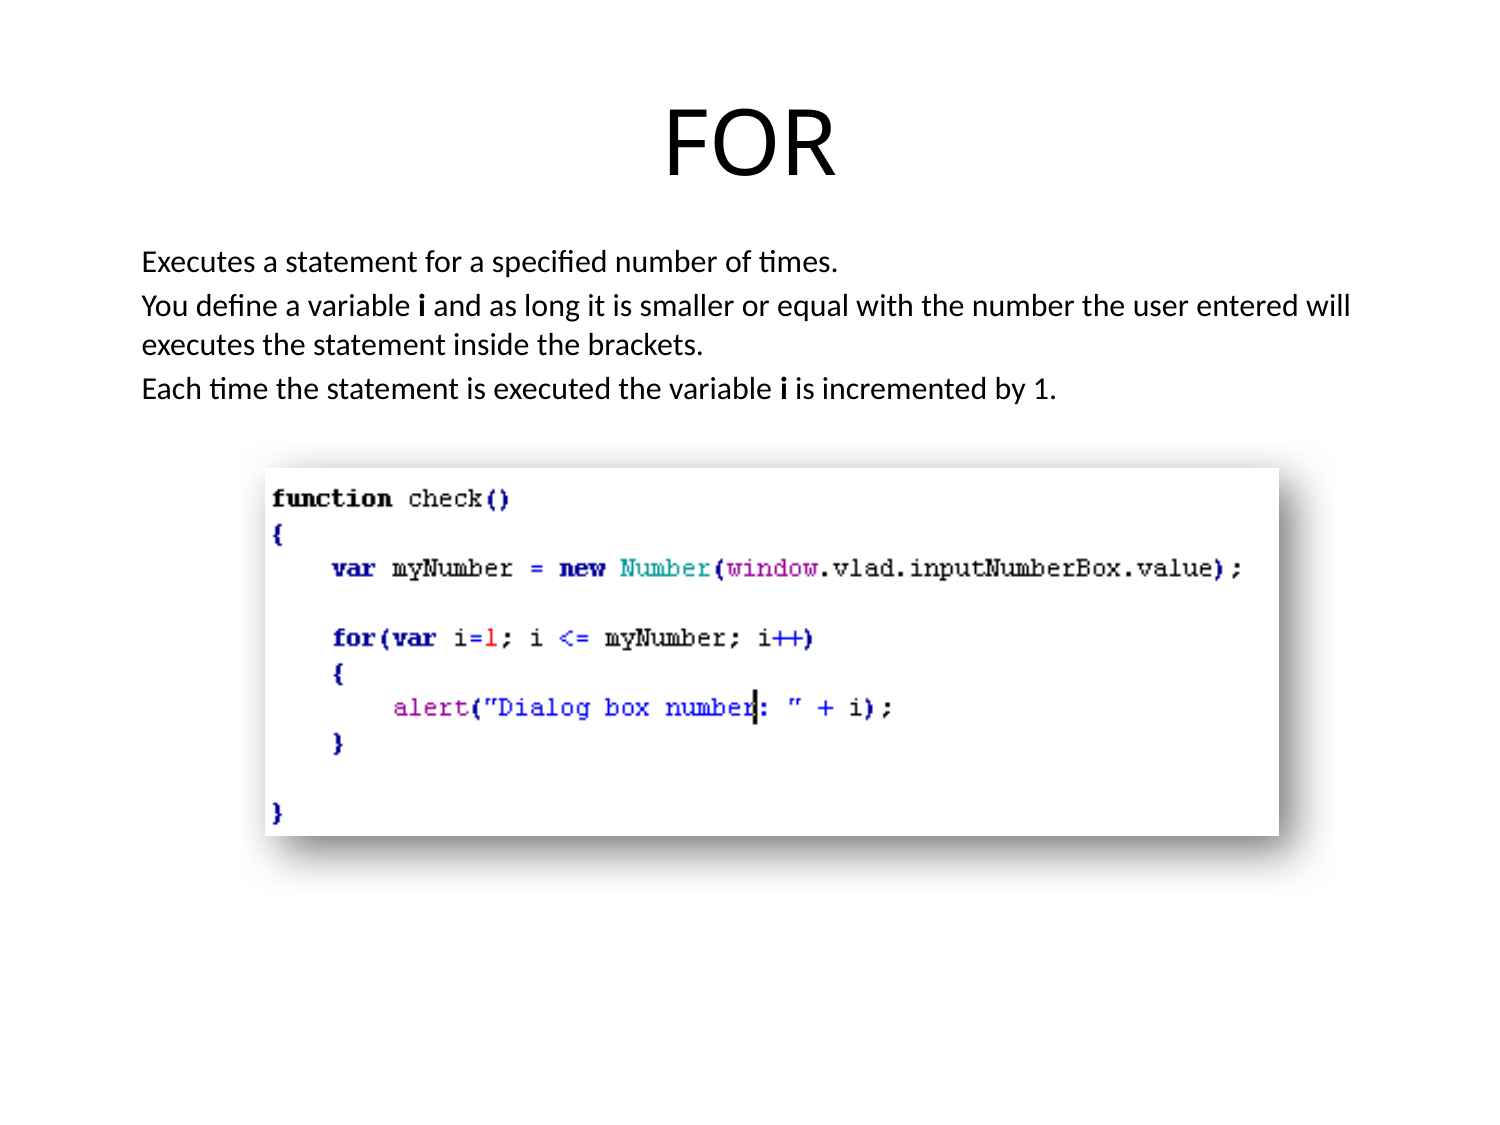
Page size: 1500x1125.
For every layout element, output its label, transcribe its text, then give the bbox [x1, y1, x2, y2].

list Executes a statement for a specified number of times. You define a variable i and as long it is smaller or equal with the number the user entered will executes the statement inside the brackets. Each time the statement is executed the variable i is incremented by 1. [75, 232, 1425, 416]
picture [265, 468, 1279, 836]
title FOR [75, 45, 1425, 232]
